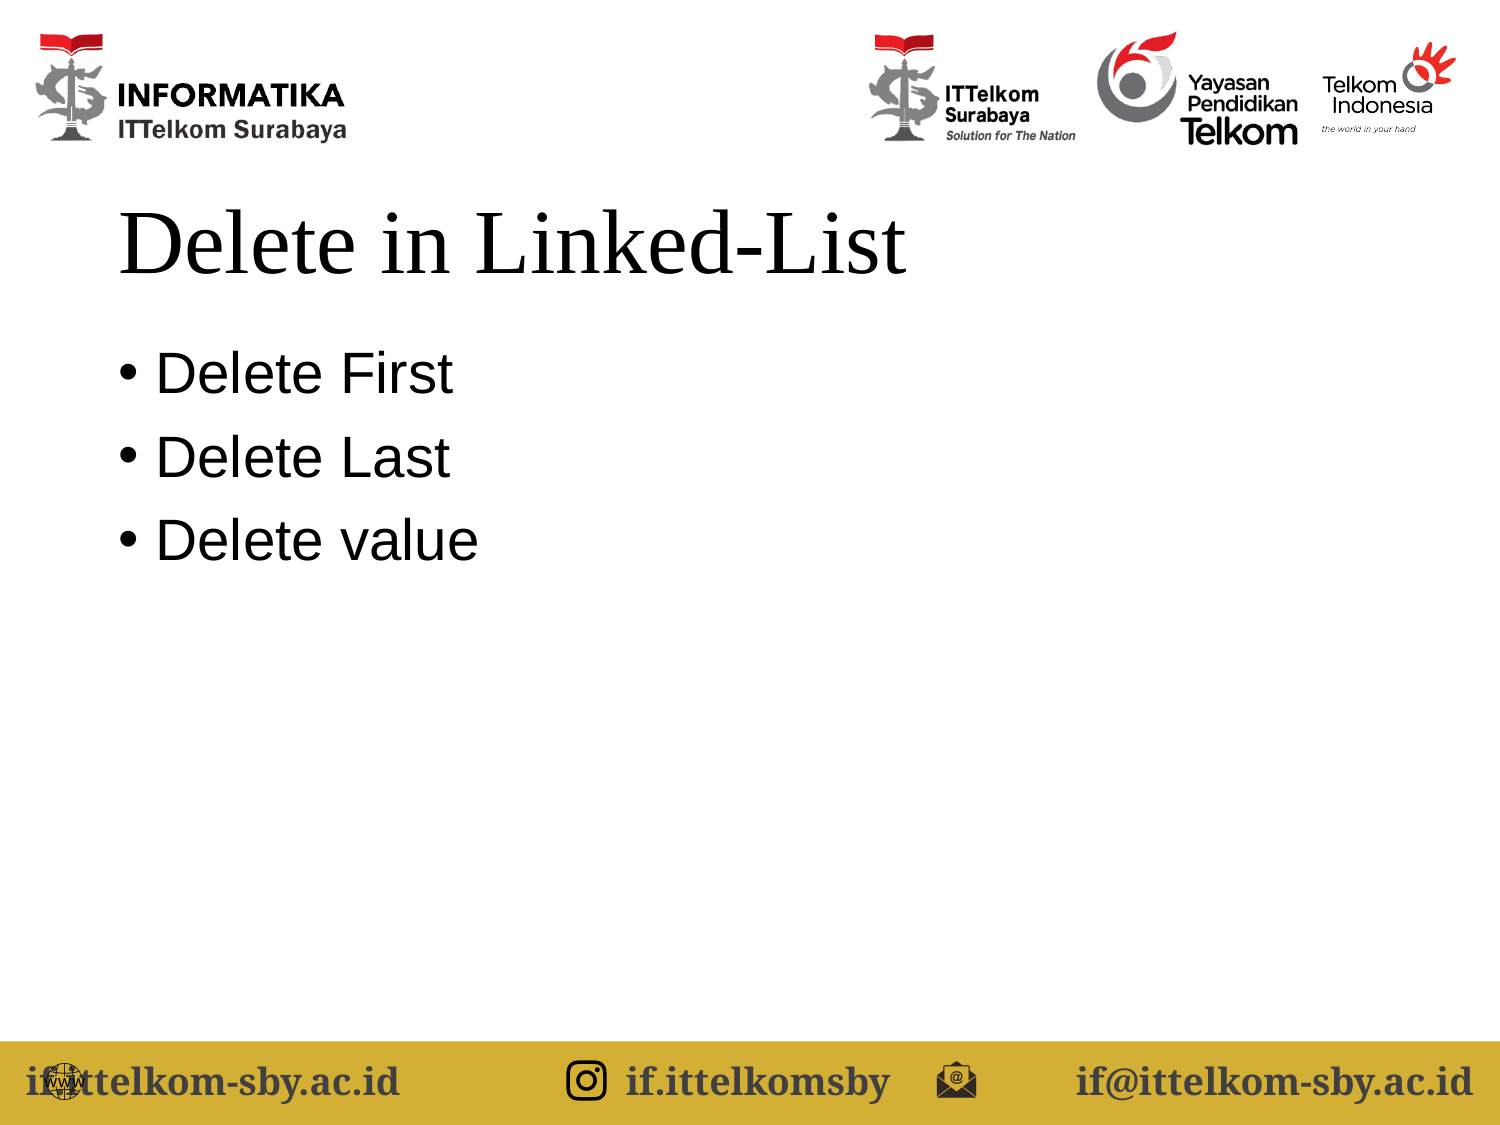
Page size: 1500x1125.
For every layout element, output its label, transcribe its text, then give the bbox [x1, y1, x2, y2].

picture [1312, 28, 1466, 147]
picture [1094, 28, 1300, 147]
picture [33, 28, 351, 147]
picture [867, 28, 1082, 147]
title Delete in Linked-List [103, 174, 1397, 313]
list Delete First Delete Last Delete value [103, 335, 1397, 1014]
